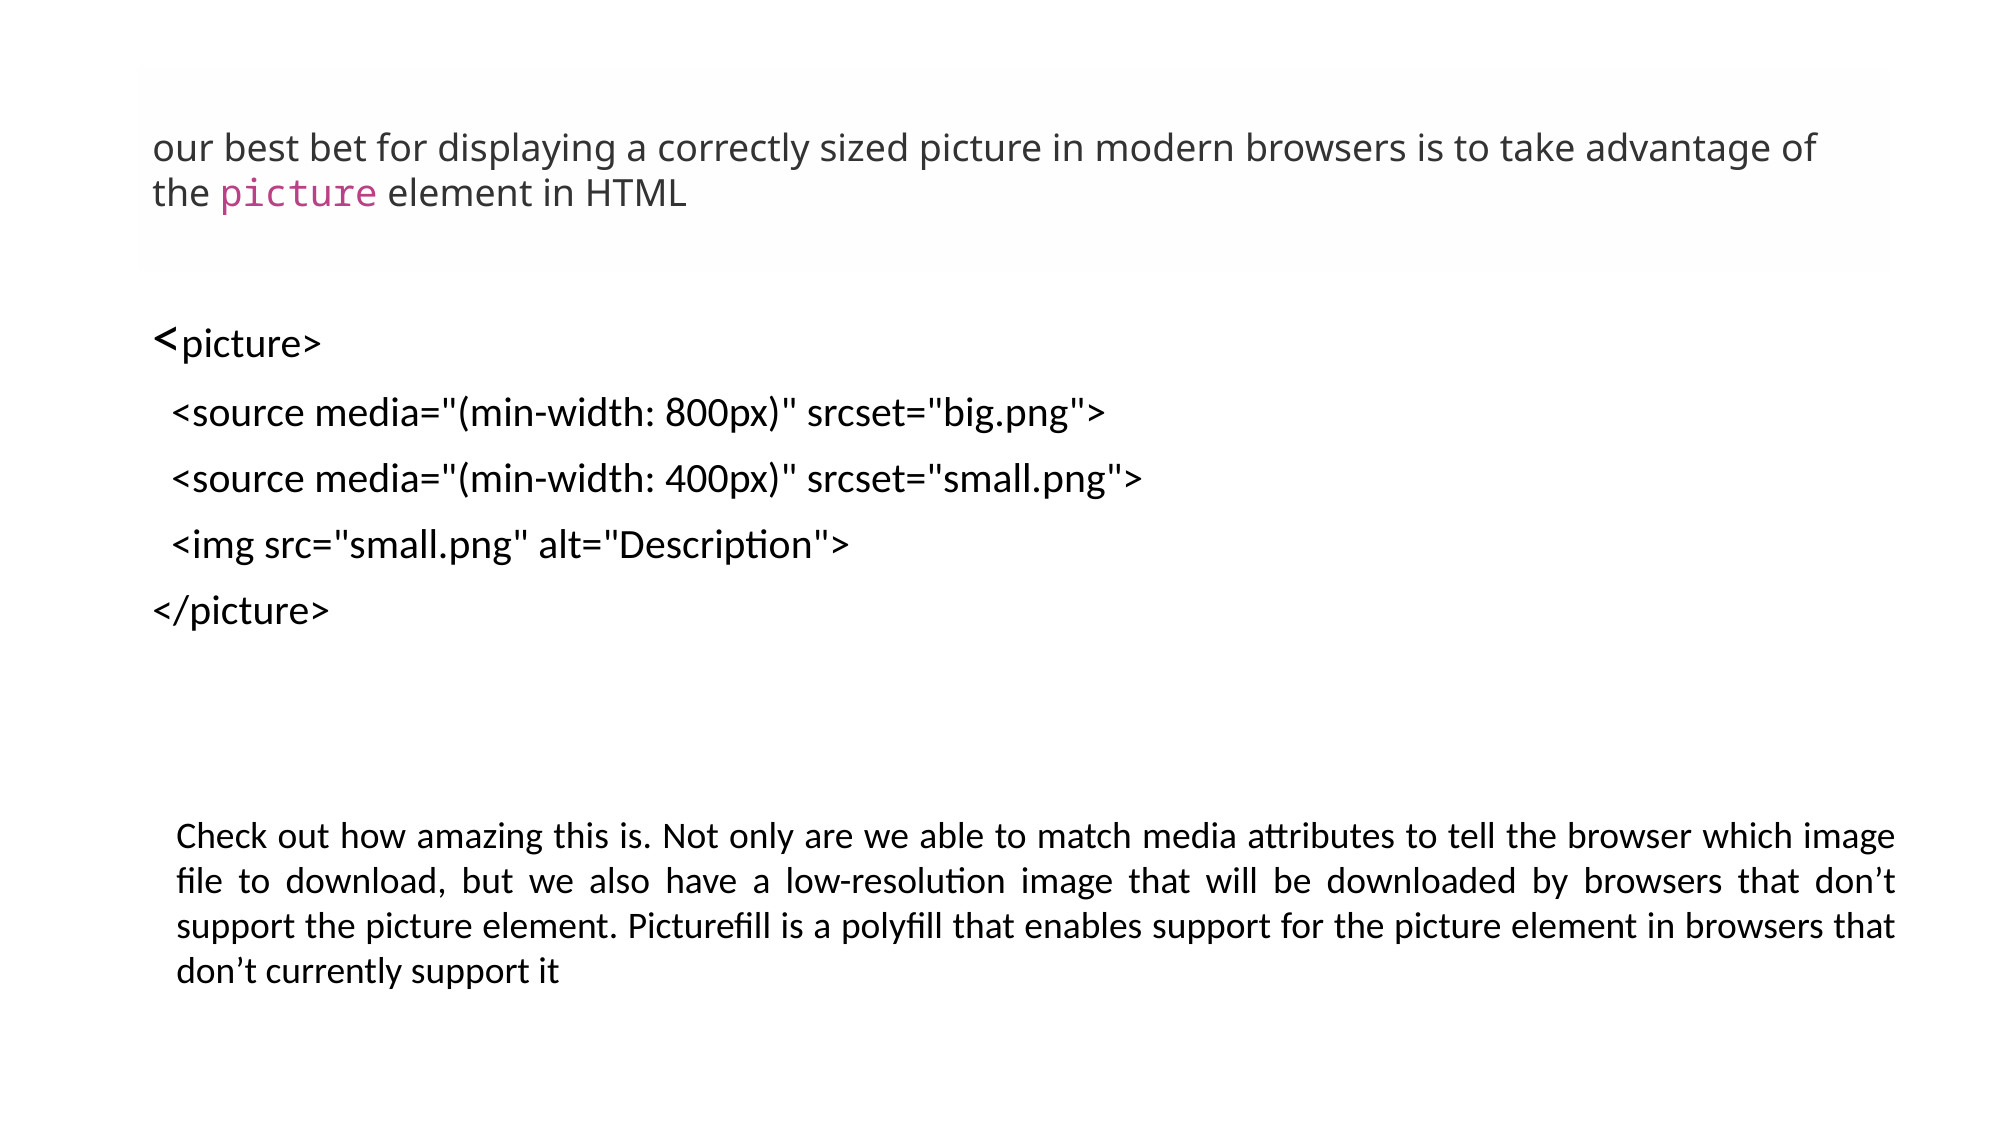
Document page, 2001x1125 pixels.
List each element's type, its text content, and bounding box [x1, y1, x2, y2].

title our best bet for displaying a correctly sized picture in modern browsers is to take advantage of the picture element in HTML [137, 67, 1889, 271]
list <picture> <source media="(min-width: 800px)" srcset="big.png"> <source media="(min-width: 400px)" srcset="small.png"> <img src="small.png" alt="Description"> </picture> [137, 299, 1863, 1014]
text_box Check out how amazing this is. Not only are we able to match media attributes to tell the browser which image file to download, but we also have a low-resolution image that will be downloaded by browsers that don’t support the picture element. Picturefill is a polyfill that enables support for the picture element in browsers that don’t currently support it [161, 803, 1913, 998]
